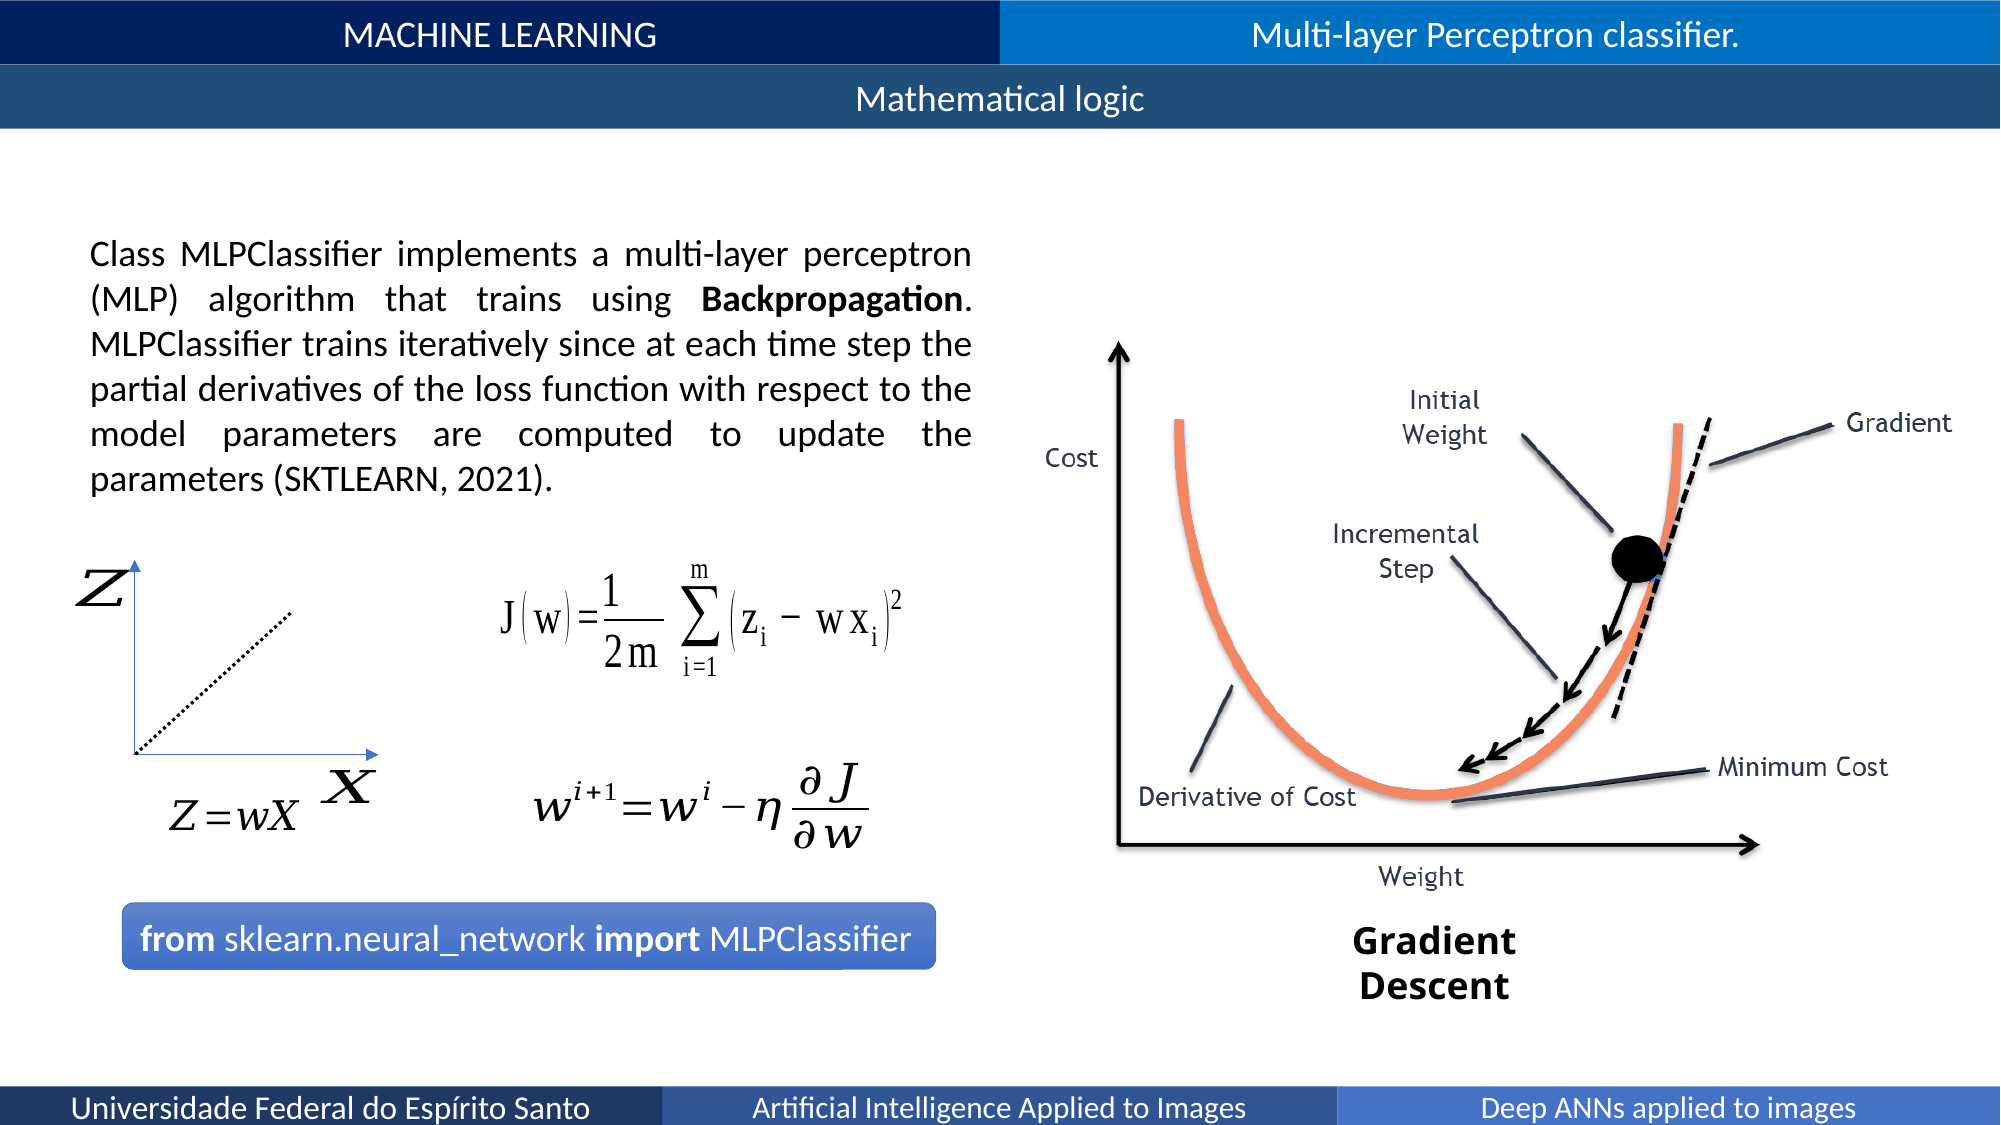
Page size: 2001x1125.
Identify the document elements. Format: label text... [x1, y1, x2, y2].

picture [1030, 319, 1970, 903]
text_box Mathematical logic [0, 65, 2000, 130]
text_box Gradient Descent [1278, 909, 1591, 1015]
text_box Class MLPClassifier implements a multi-layer perceptron (MLP) algorithm that trains using Backpropagation. MLPClassifier trains iteratively since at each time step the partial derivatives of the loss function with respect to the model parameters are computed to update the parameters (SKTLEARN, 2021). [75, 221, 988, 507]
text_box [0, 0, 2000, 65]
text_box Deep ANNs applied to images [1337, 1085, 2000, 1125]
text_box from sklearn.neural_network import MLPClassifier [121, 902, 937, 970]
text_box Universidade Federal do Espírito Santo [0, 1085, 661, 1125]
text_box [135, 611, 292, 755]
text_box Artificial Intelligence Applied to Images [661, 1085, 1337, 1125]
